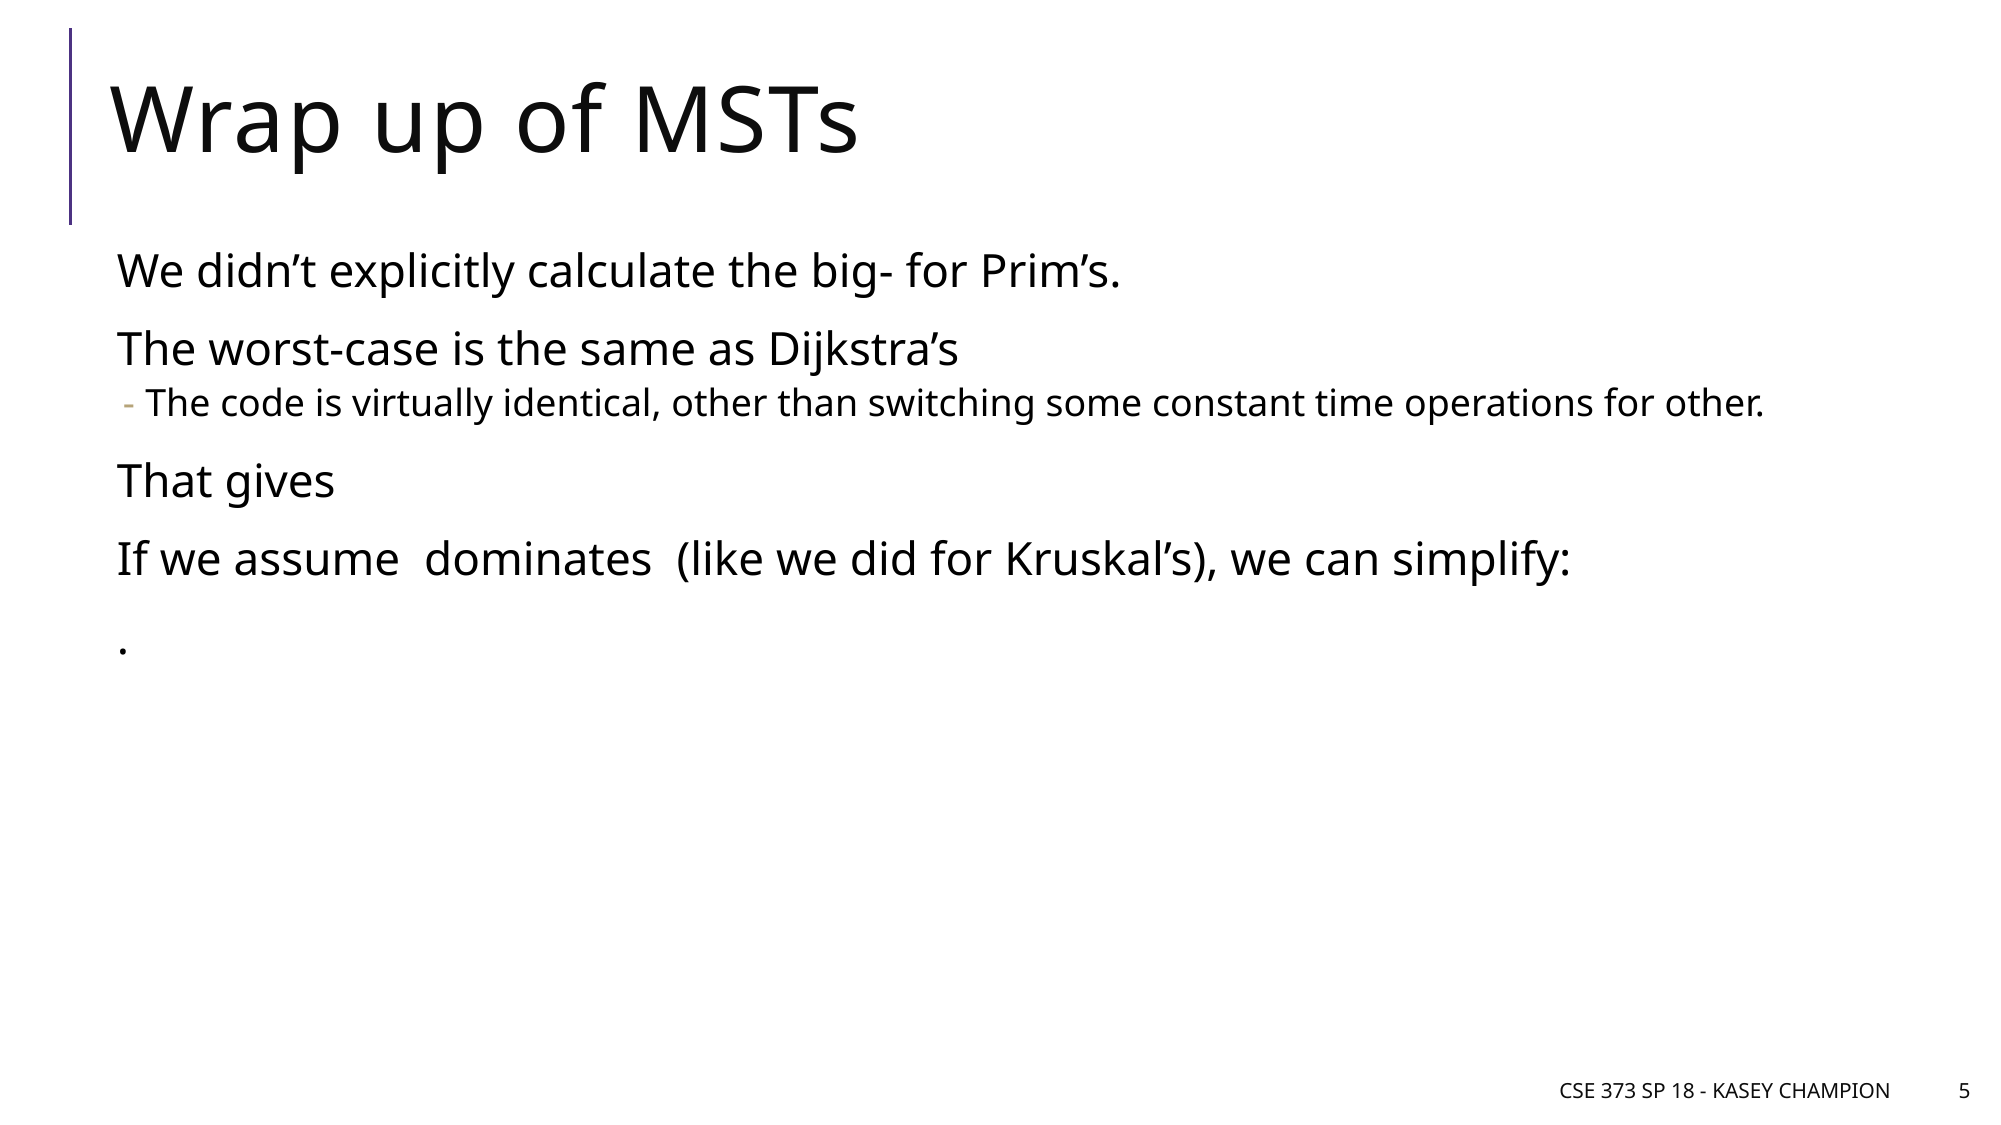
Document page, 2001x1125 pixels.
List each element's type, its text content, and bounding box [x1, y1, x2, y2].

footer CSE 373 SP 18 - Kasey Champion [937, 1069, 1906, 1115]
title Wrap up of MSTs [94, 43, 1930, 210]
slide_number 5 [1916, 1069, 1986, 1115]
